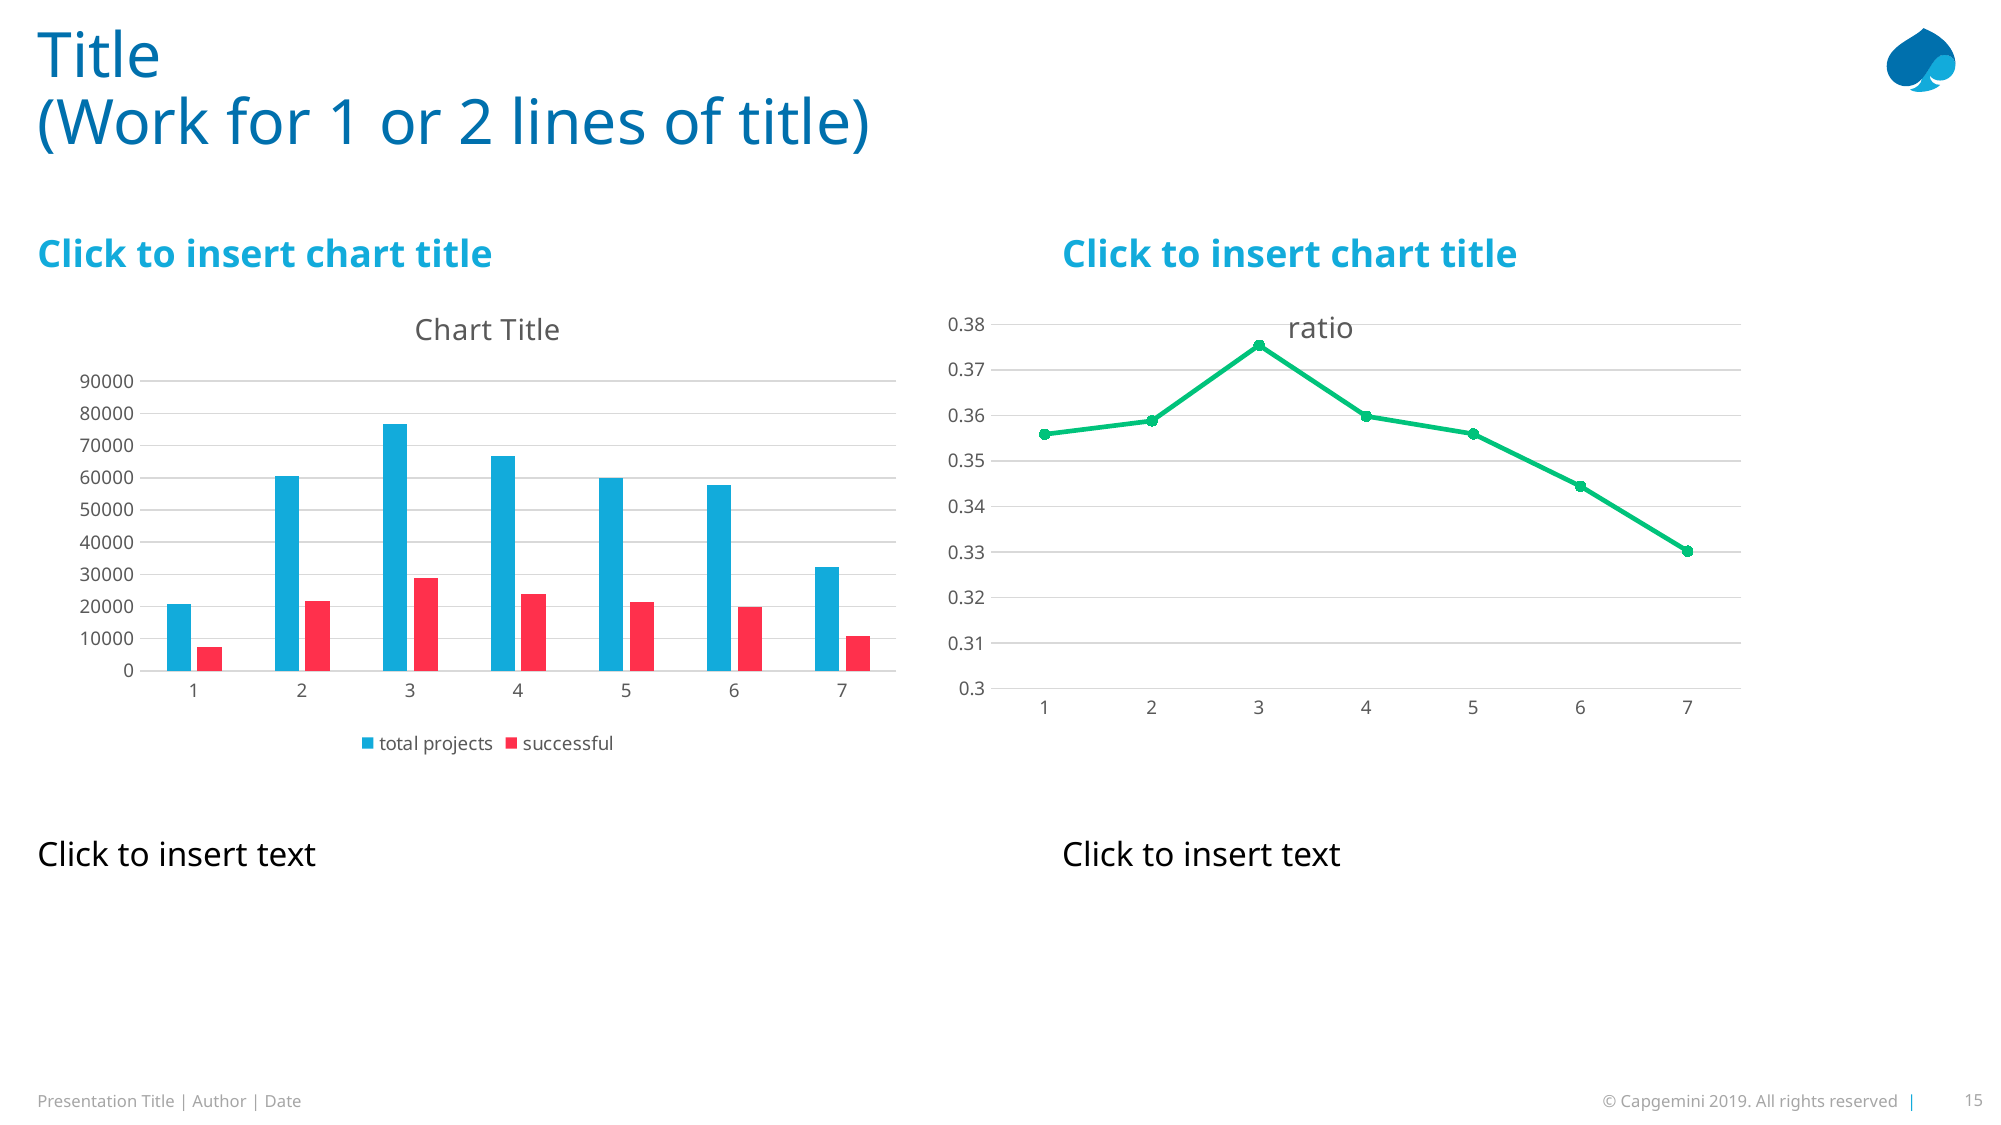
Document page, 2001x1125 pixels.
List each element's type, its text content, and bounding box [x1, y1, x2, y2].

chart [62, 281, 1743, 763]
list Click to insert text [37, 833, 914, 1043]
list Click to insert chart title [37, 190, 914, 313]
list Click to insert chart title [1061, 190, 1939, 313]
list Click to insert text [1061, 833, 1939, 1043]
title Title (Work for 1 or 2 lines of title) [37, 0, 1863, 182]
